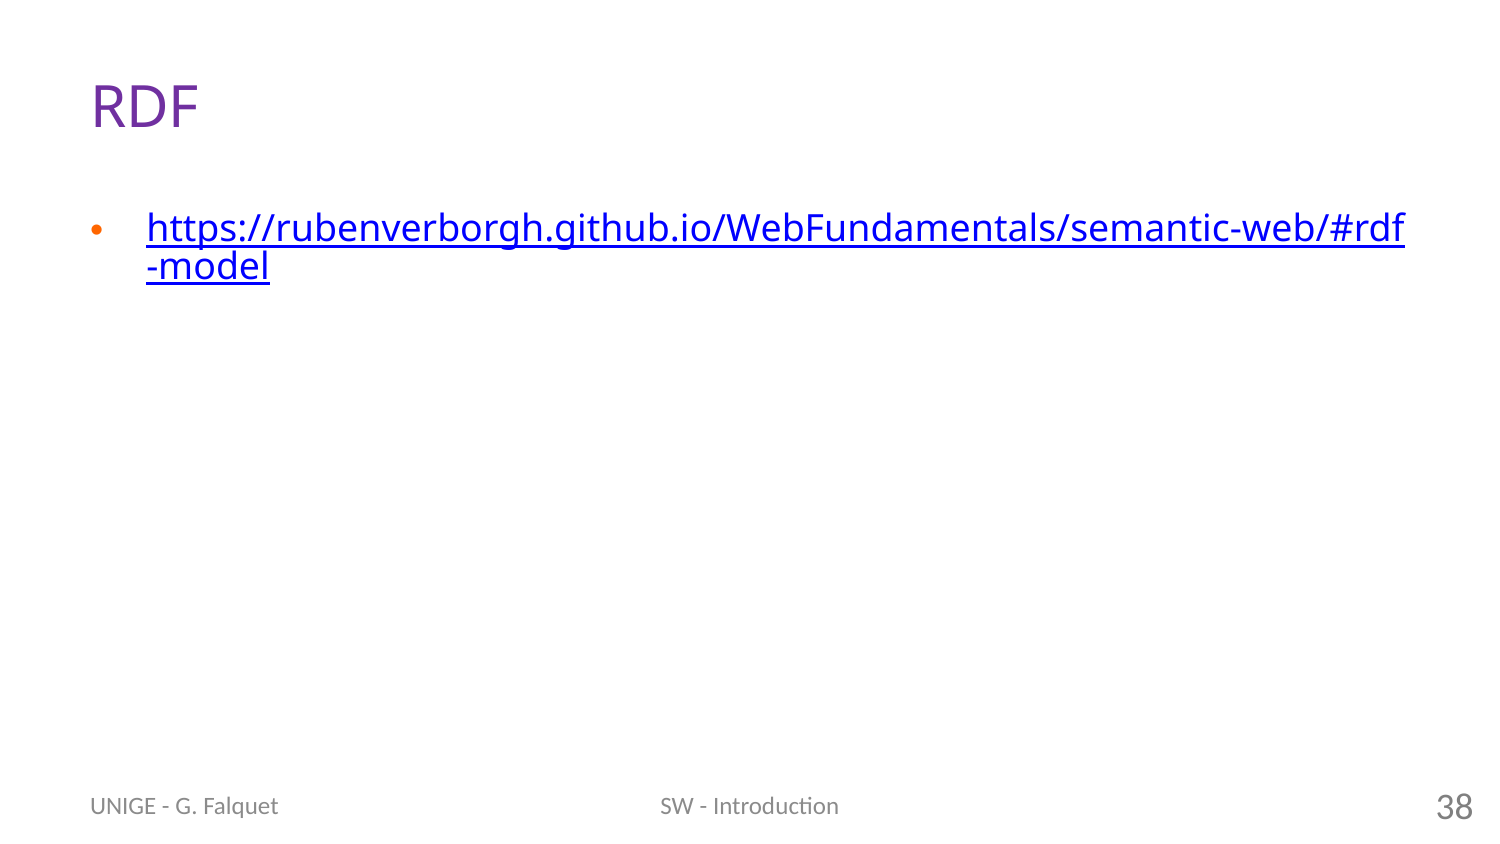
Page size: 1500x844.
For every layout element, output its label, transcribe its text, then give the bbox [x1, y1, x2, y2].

title RDF [75, 33, 1425, 175]
slide_number UNIGE - G. Falquet [75, 782, 425, 827]
slide_number 38 [1138, 782, 1489, 827]
list https://rubenverborgh.github.io/WebFundamentals/semantic-web/#rdf-model [75, 196, 1425, 754]
footer SW - Introduction [512, 782, 988, 827]
